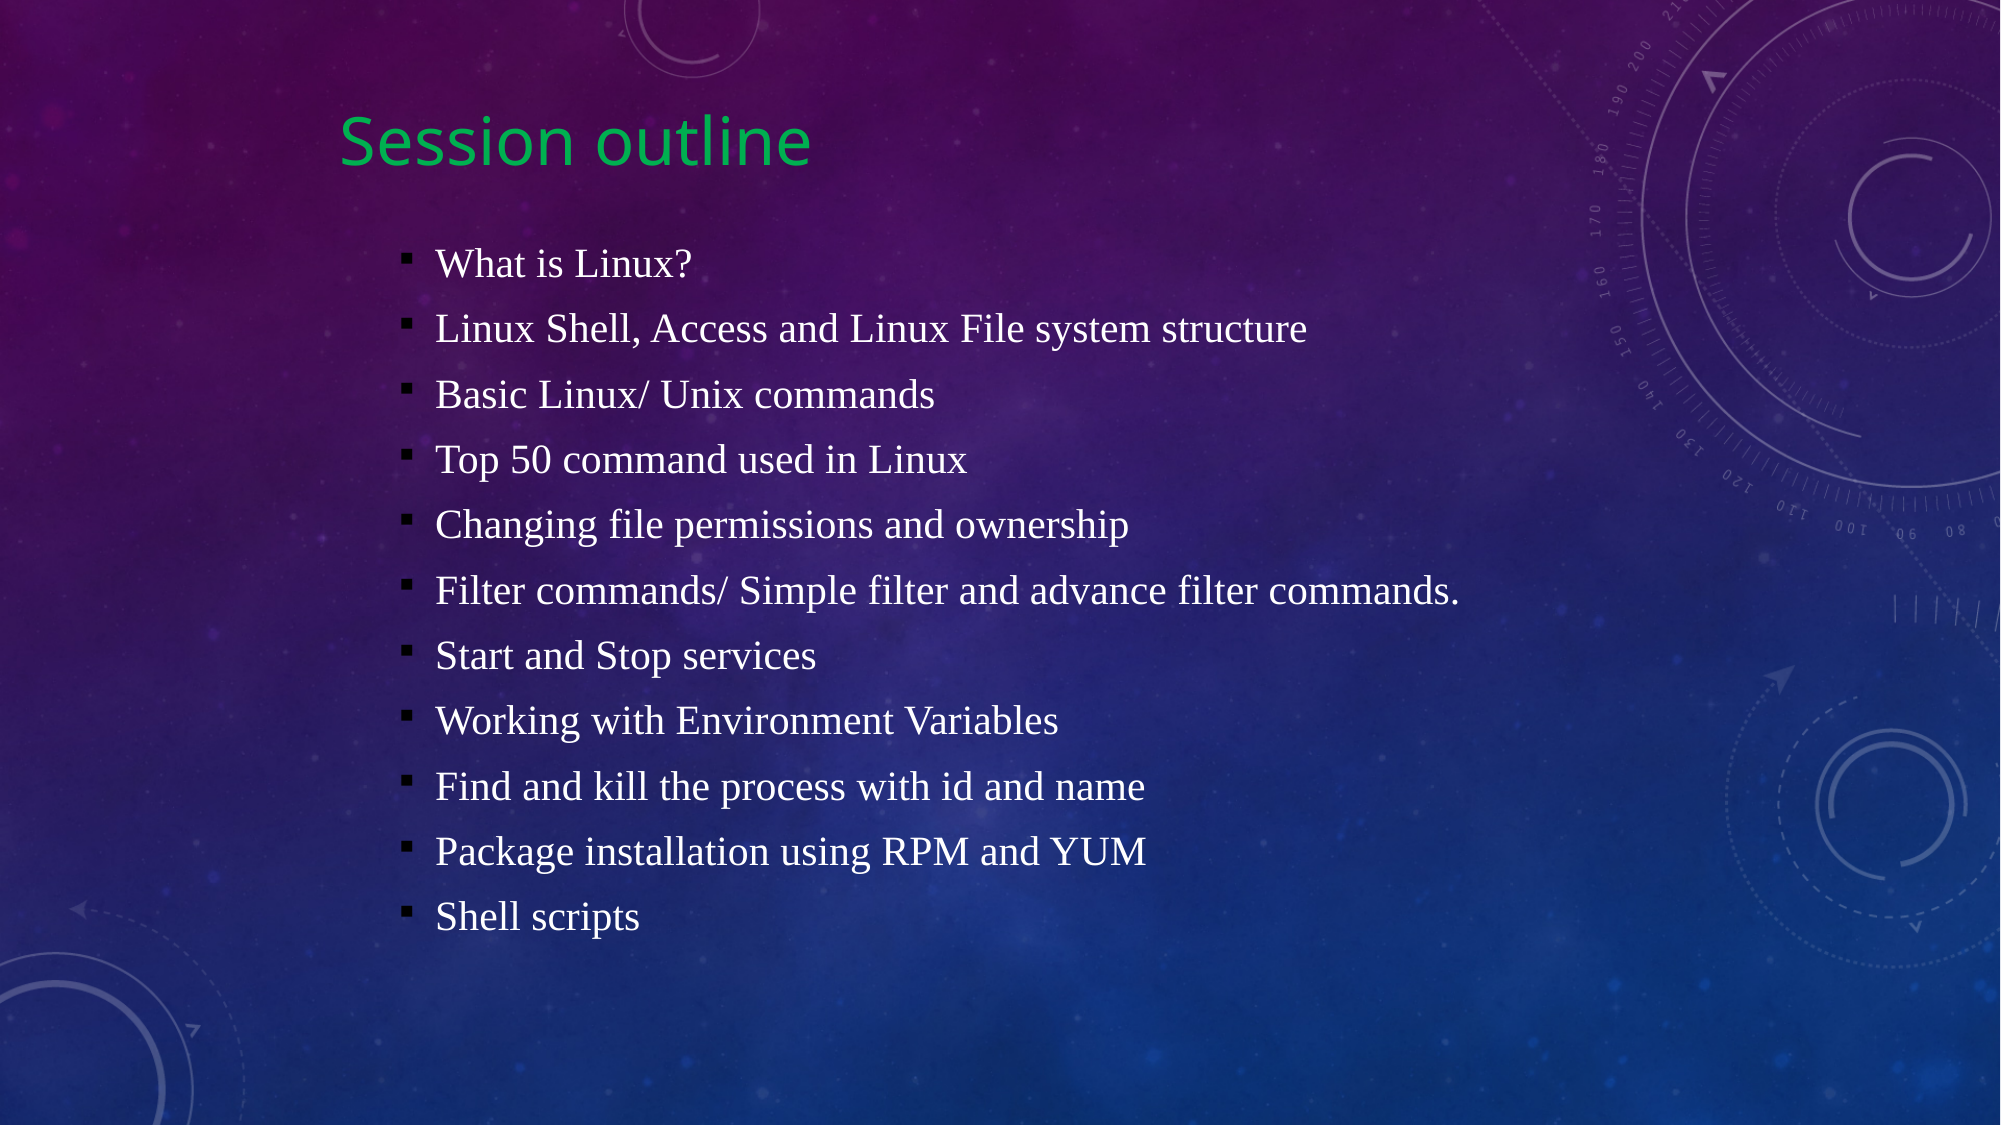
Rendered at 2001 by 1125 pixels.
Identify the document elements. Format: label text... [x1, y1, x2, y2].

picture [0, 0, 2001, 1125]
text_box Session outline [339, 103, 866, 179]
text_box What is Linux? Linux Shell, Access and Linux File system structure Basic Linux/ Unix commands Top 50 command used in Linux Changing file permissions and ownership Filter commands/ Simple filter and advance filter commands. Start and Stop services Working with Environment Variables Find and kill the process with id and name Package installation using RPM and YUM Shell scripts [384, 224, 1555, 1001]
